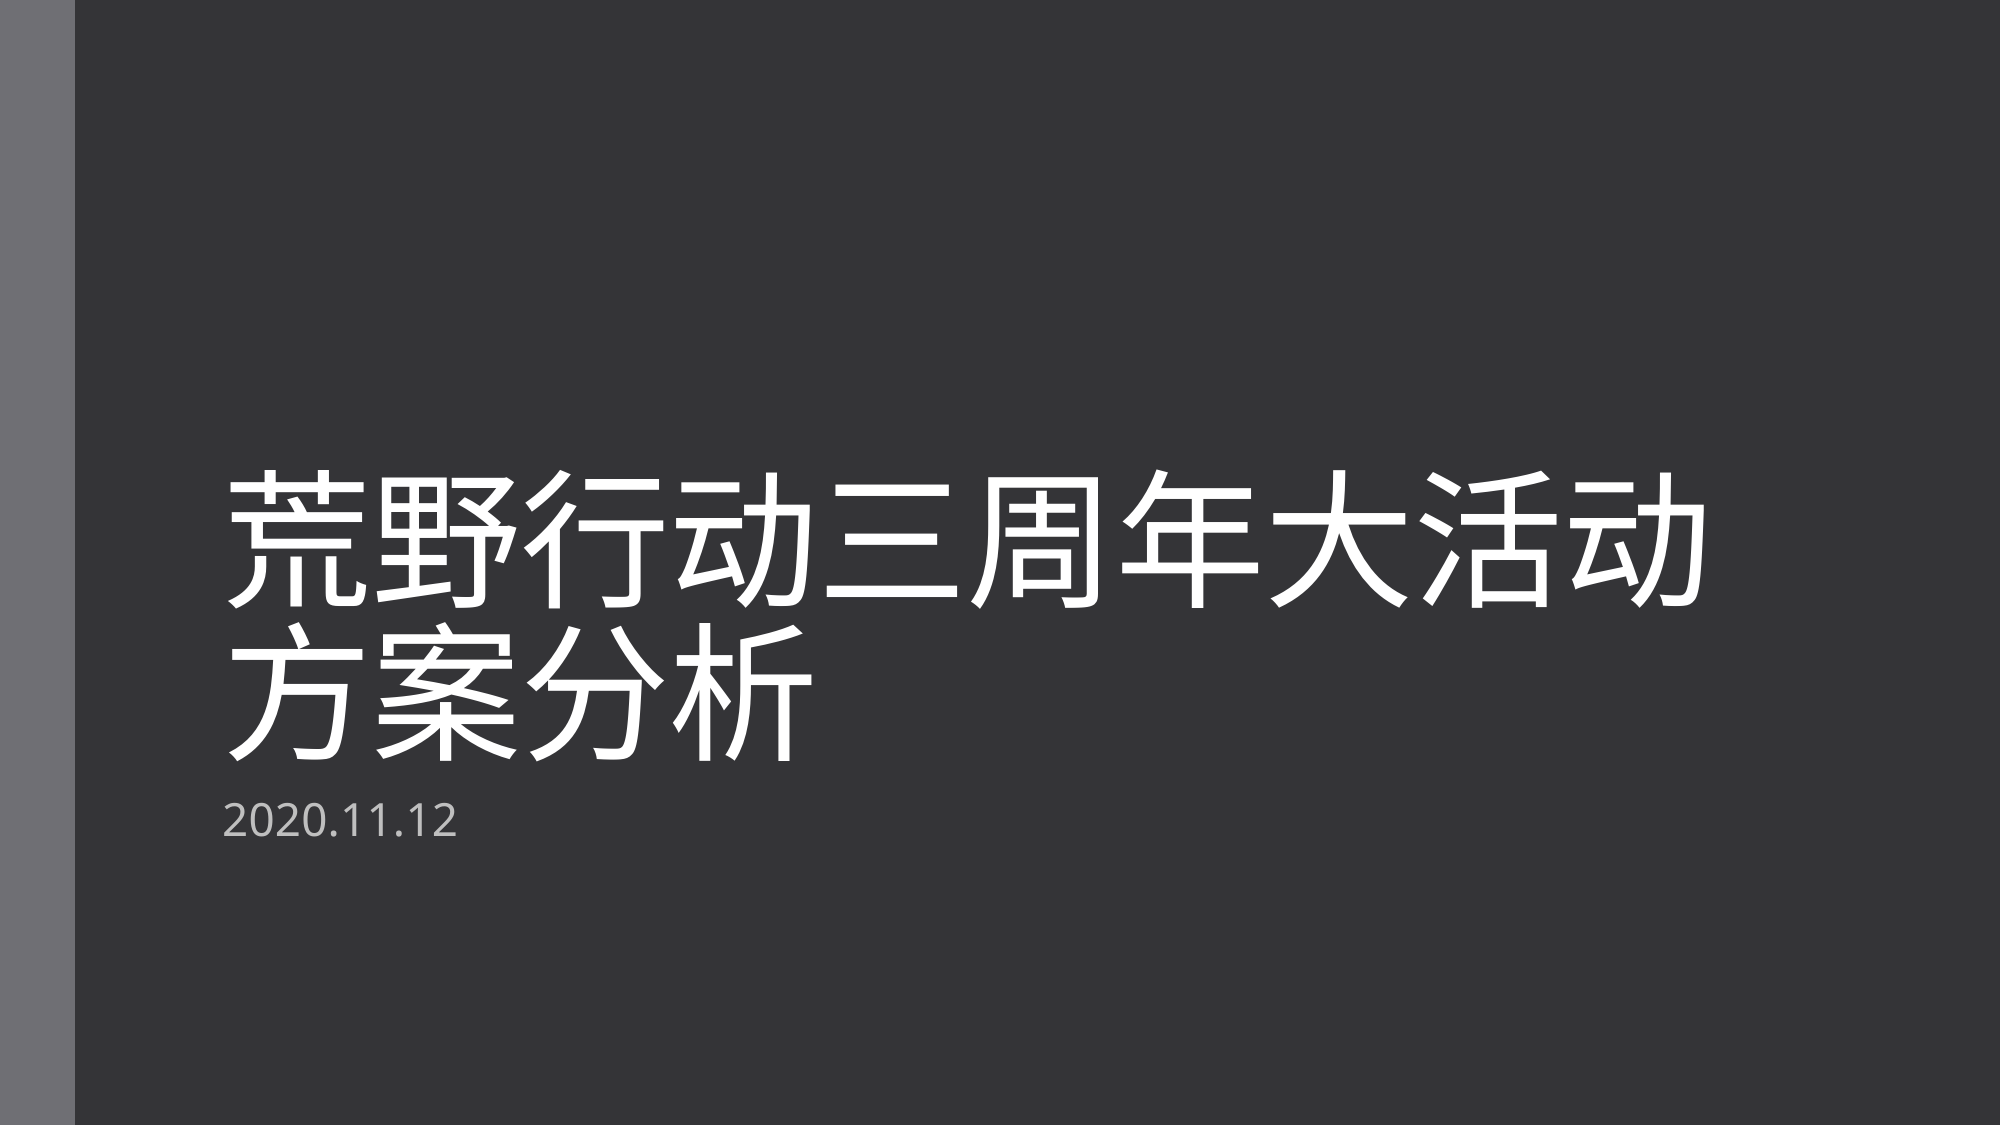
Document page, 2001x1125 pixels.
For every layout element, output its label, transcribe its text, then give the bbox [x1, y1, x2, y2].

subtitle 2020.11.12 [206, 787, 1752, 1065]
title 荒野行动三周年大活动方案分析 [206, 124, 1752, 787]
